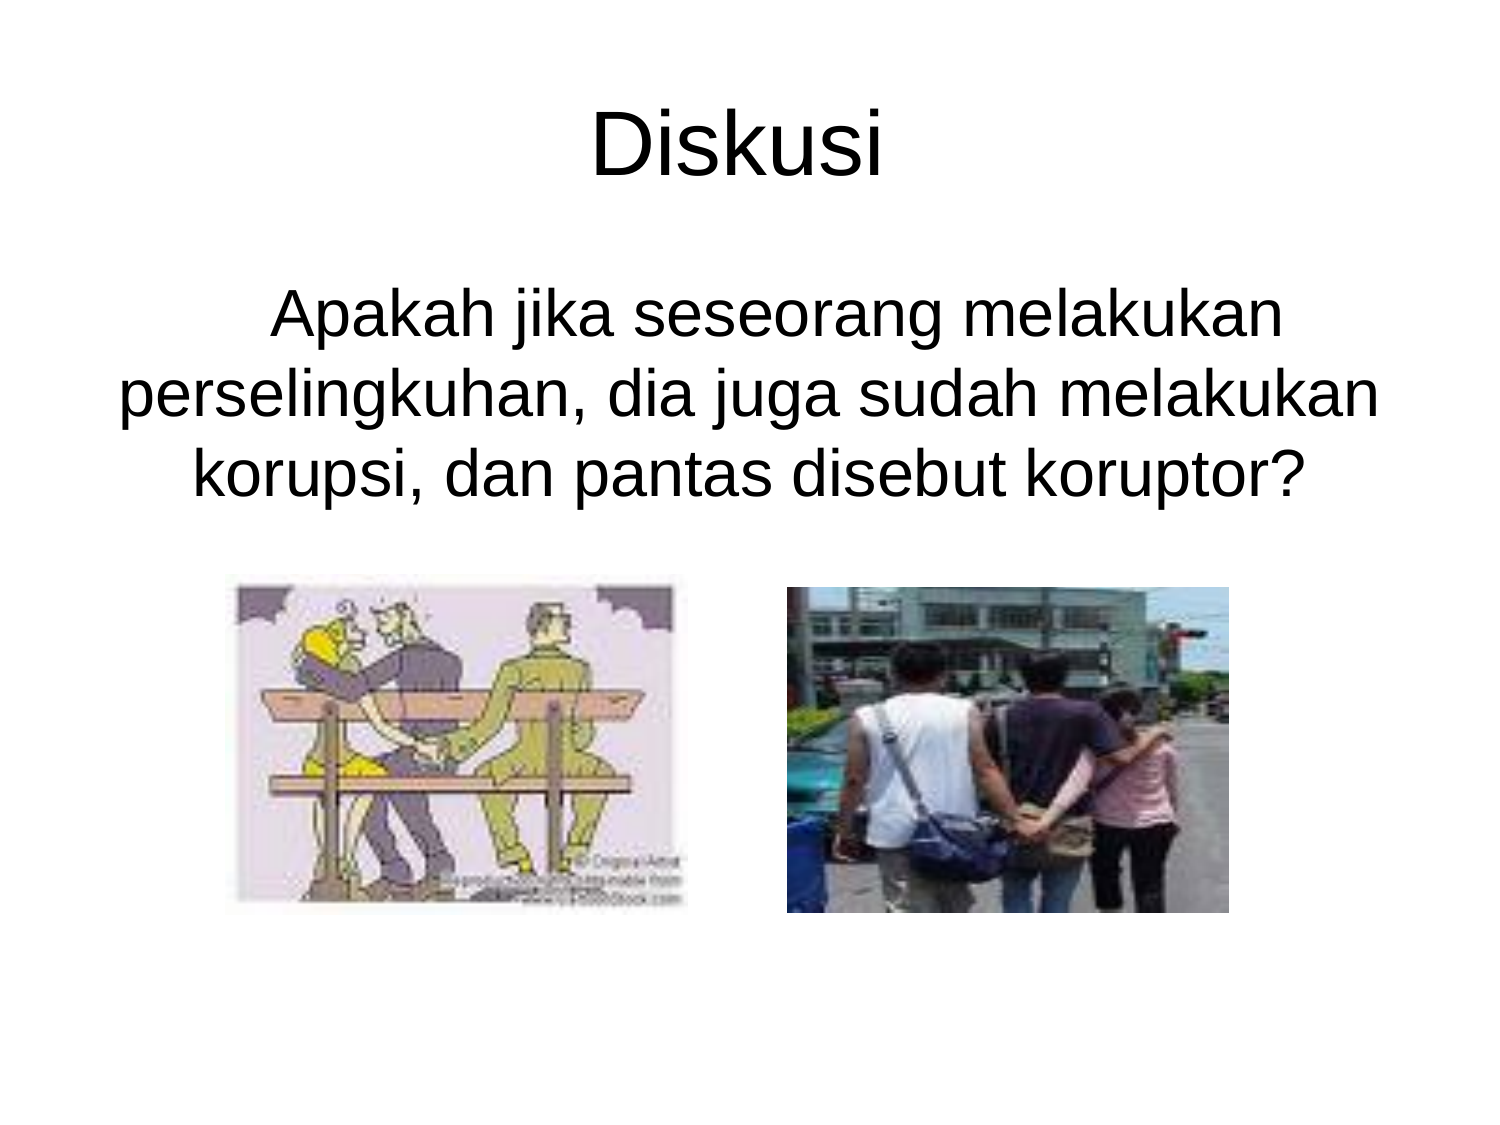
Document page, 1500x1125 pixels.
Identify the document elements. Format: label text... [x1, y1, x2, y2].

text_box Apakah jika seseorang melakukan perselingkuhan, dia juga sudah melakukan korupsi, dan pantas disebut koruptor? [74, 262, 1425, 1005]
picture [787, 587, 1229, 913]
text_box Diskusi [74, 45, 1425, 233]
picture [224, 574, 688, 915]
